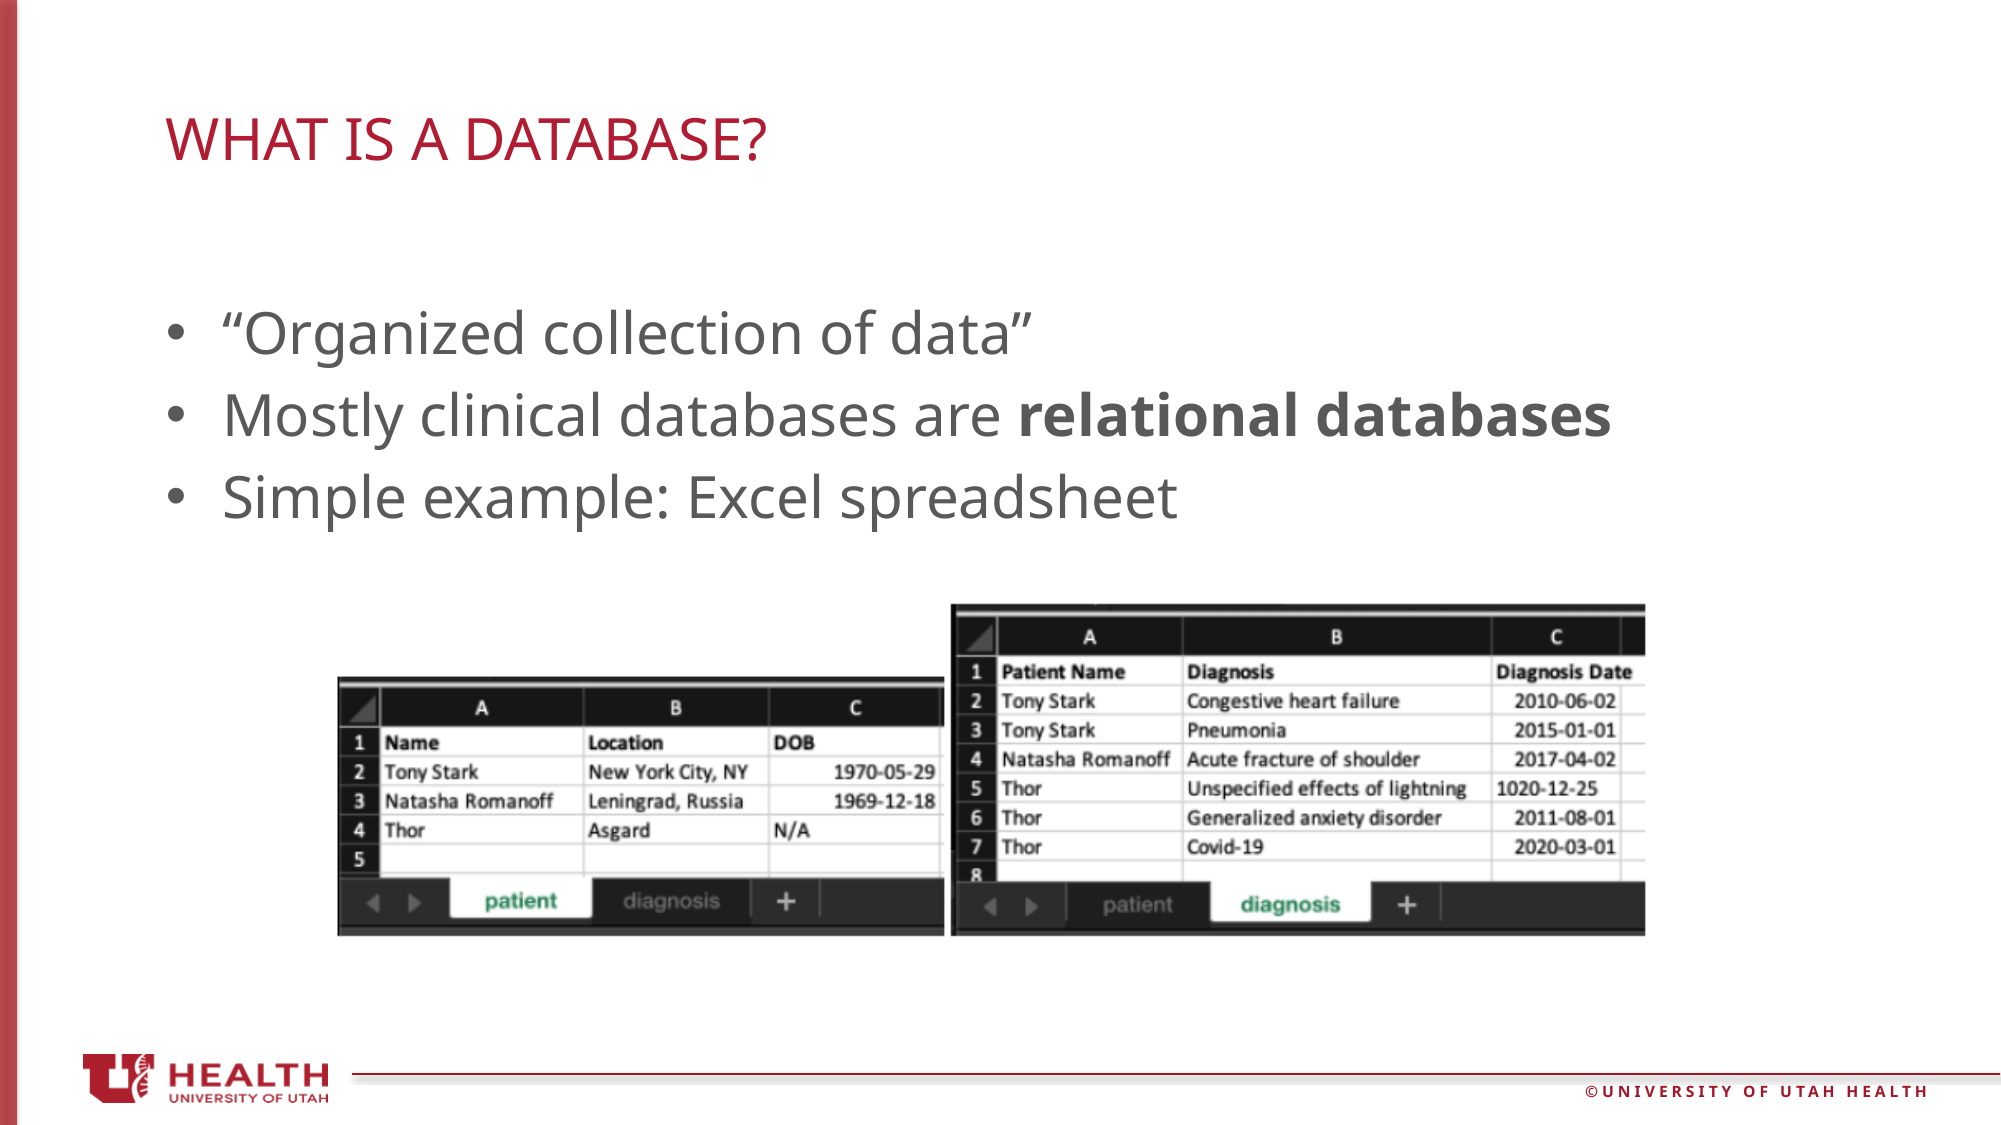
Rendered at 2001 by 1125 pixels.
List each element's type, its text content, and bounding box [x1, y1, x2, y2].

picture [284, 586, 1716, 971]
title What is a database? [151, 94, 1900, 186]
list “Organized collection of data” Mostly clinical databases are relational databases Simple example: Excel spreadsheet [151, 289, 1900, 1021]
picture [83, 1054, 328, 1103]
